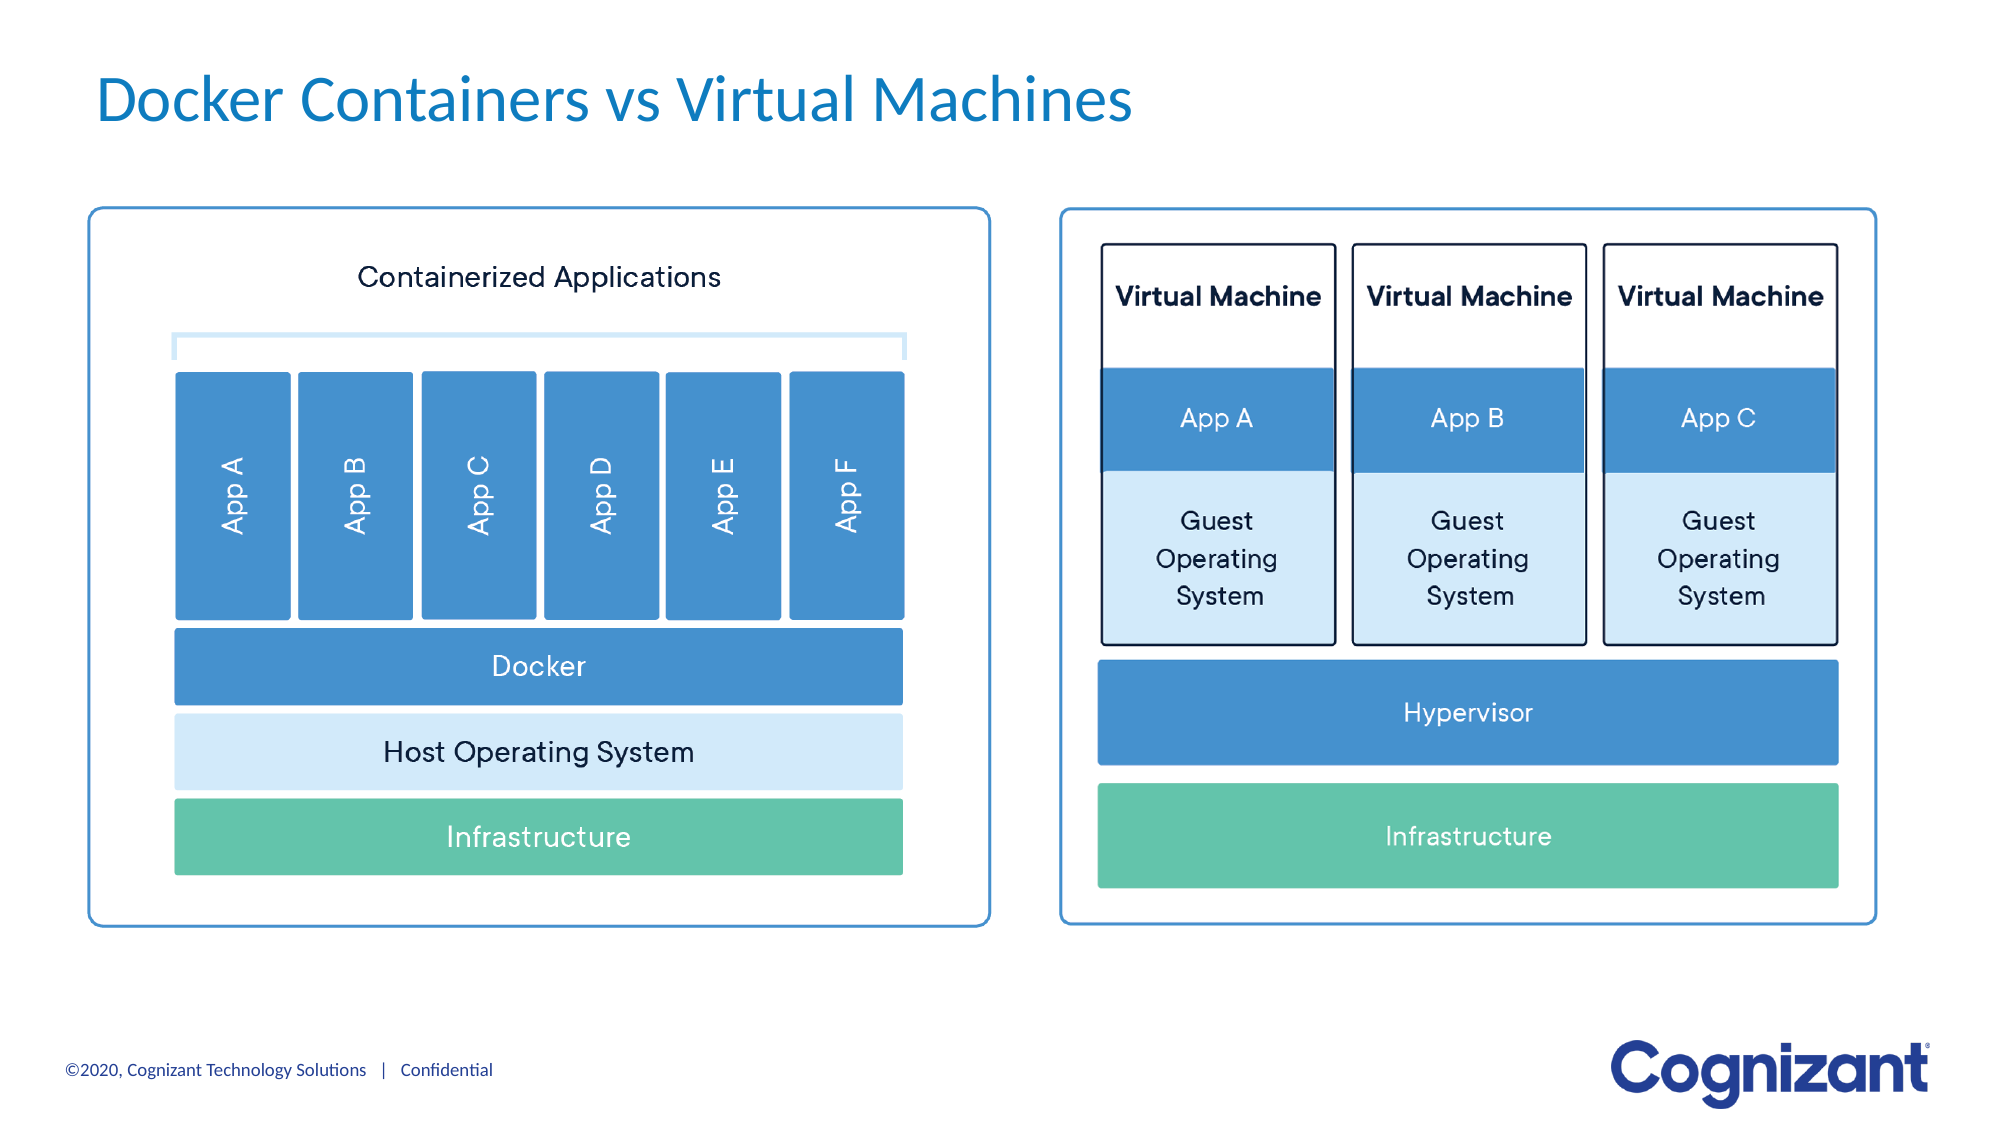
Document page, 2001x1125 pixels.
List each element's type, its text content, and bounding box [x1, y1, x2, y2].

text_box Docker Containers vs Virtual Machines [81, 47, 1172, 142]
picture [1051, 201, 1967, 933]
picture [81, 201, 997, 933]
picture [1611, 1040, 1930, 1109]
